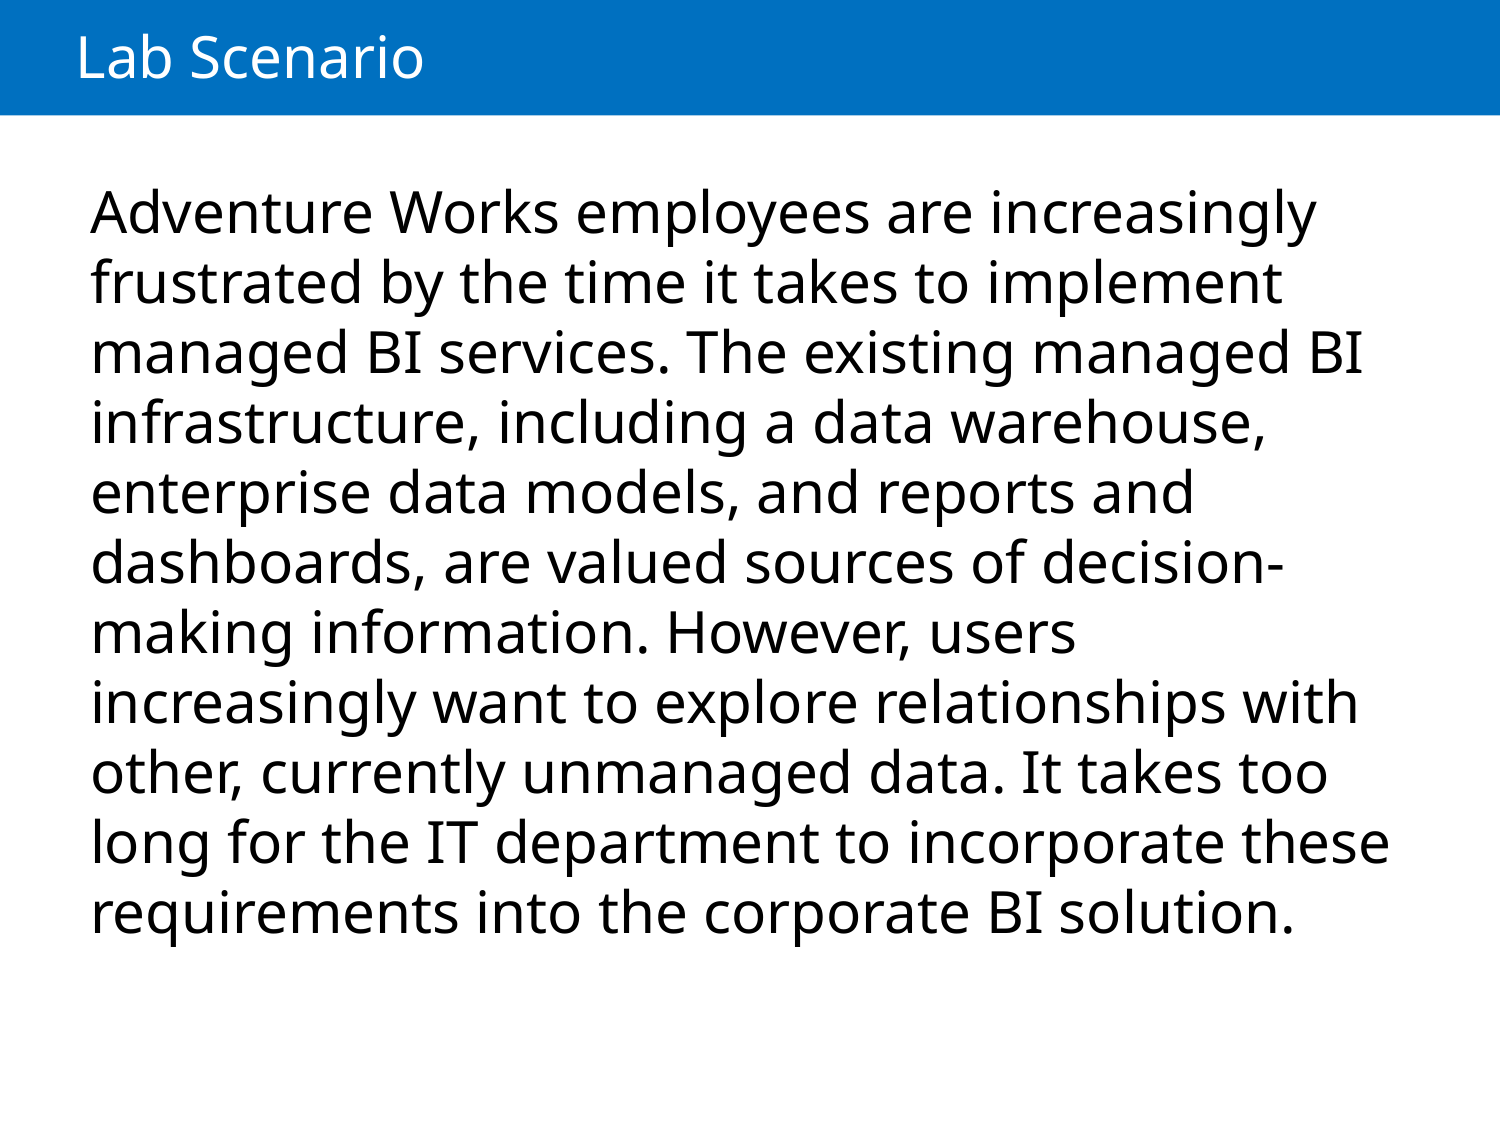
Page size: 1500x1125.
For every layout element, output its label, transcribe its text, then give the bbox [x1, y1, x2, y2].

text_box Adventure Works employees are increasingly frustrated by the time it takes to implement managed BI services. The existing managed BI infrastructure, including a data warehouse, enterprise data models, and reports and dashboards, are valued sources of decision-making information. However, users increasingly want to explore relationships with other, currently unmanaged data. It takes too long for the IT department to incorporate these requirements into the corporate BI solution. [75, 167, 1408, 953]
title Lab Scenario [75, 0, 1351, 122]
